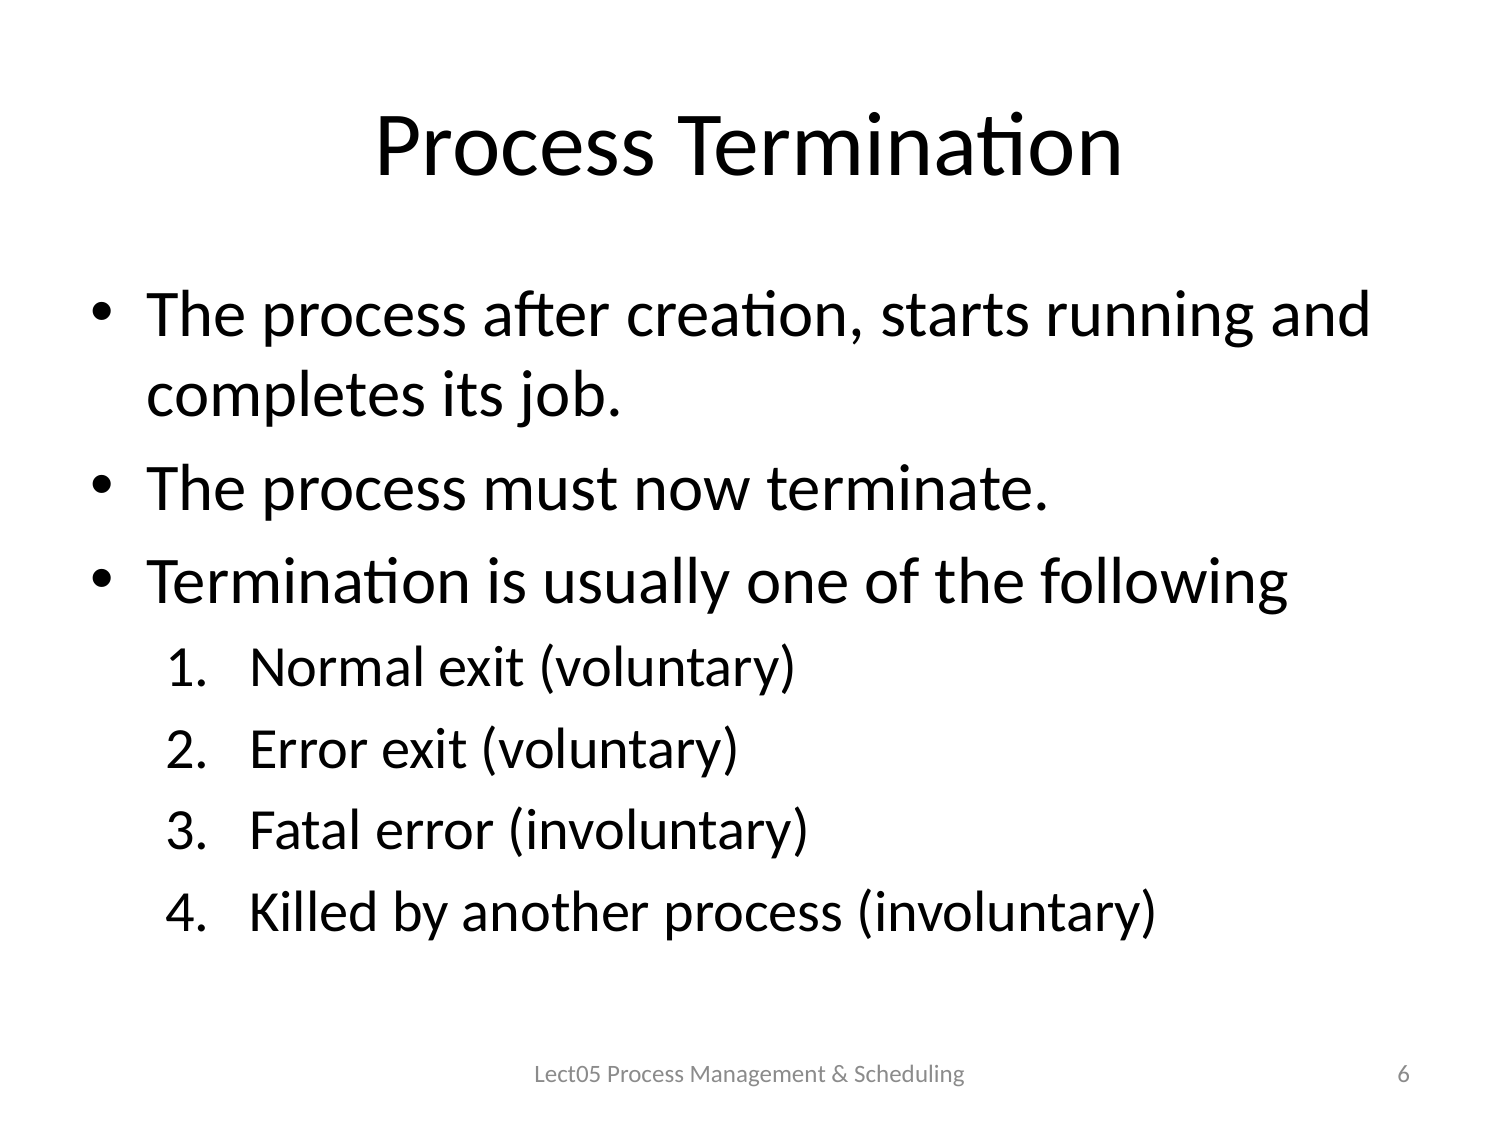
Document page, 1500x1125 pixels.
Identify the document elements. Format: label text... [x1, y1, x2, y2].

slide_number 6 [1074, 1042, 1425, 1103]
title Process Termination [75, 45, 1425, 233]
footer Lect05 Process Management & Scheduling [512, 1042, 988, 1103]
list The process after creation, starts running and completes its job. The process must now terminate. Termination is usually one of the following Normal exit (voluntary) Error exit (voluntary) Fatal error (involuntary) Killed by another process (involuntary) [75, 262, 1425, 1005]
